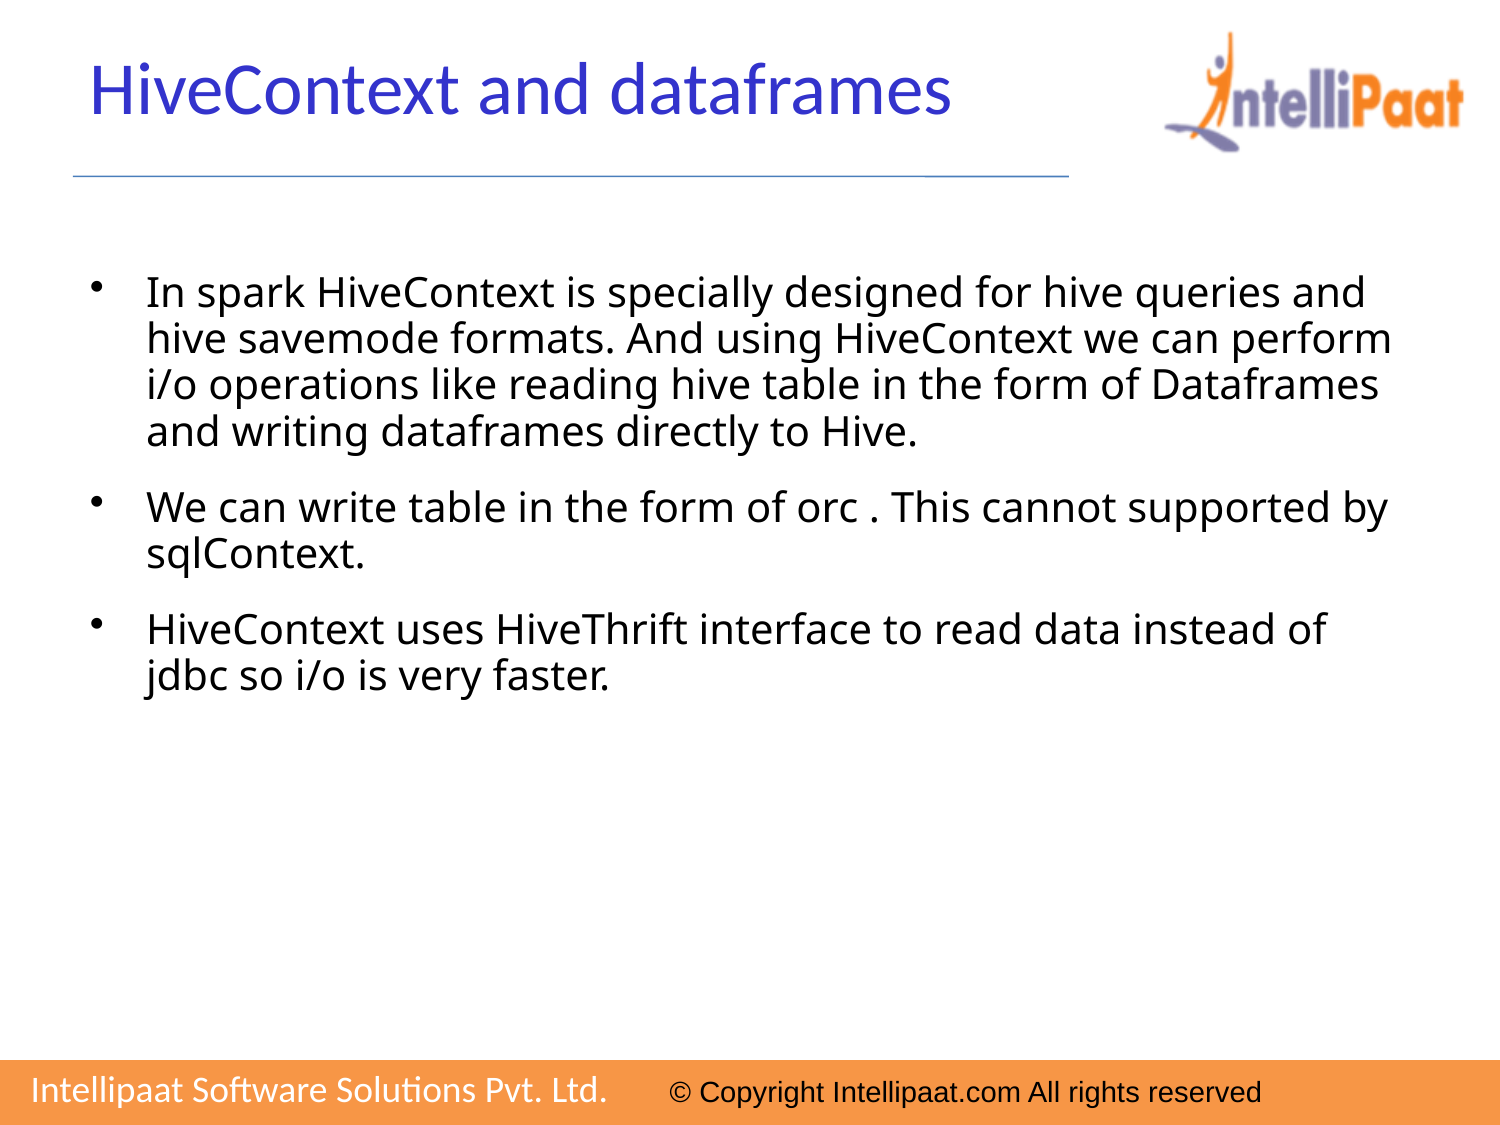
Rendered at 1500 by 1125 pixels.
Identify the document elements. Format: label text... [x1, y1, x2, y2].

picture [1121, 28, 1473, 158]
title HiveContext and dataframes [81, 4, 985, 164]
list In spark HiveContext is specially designed for hive queries and hive savemode formats. And using HiveContext we can perform i/o operations like reading hive table in the form of Dataframes and writing dataframes directly to Hive. We can write table in the form of orc . This cannot supported by sqlContext. HiveContext uses HiveThrift interface to read data instead of jdbc so i/o is very faster. [75, 262, 1425, 1005]
